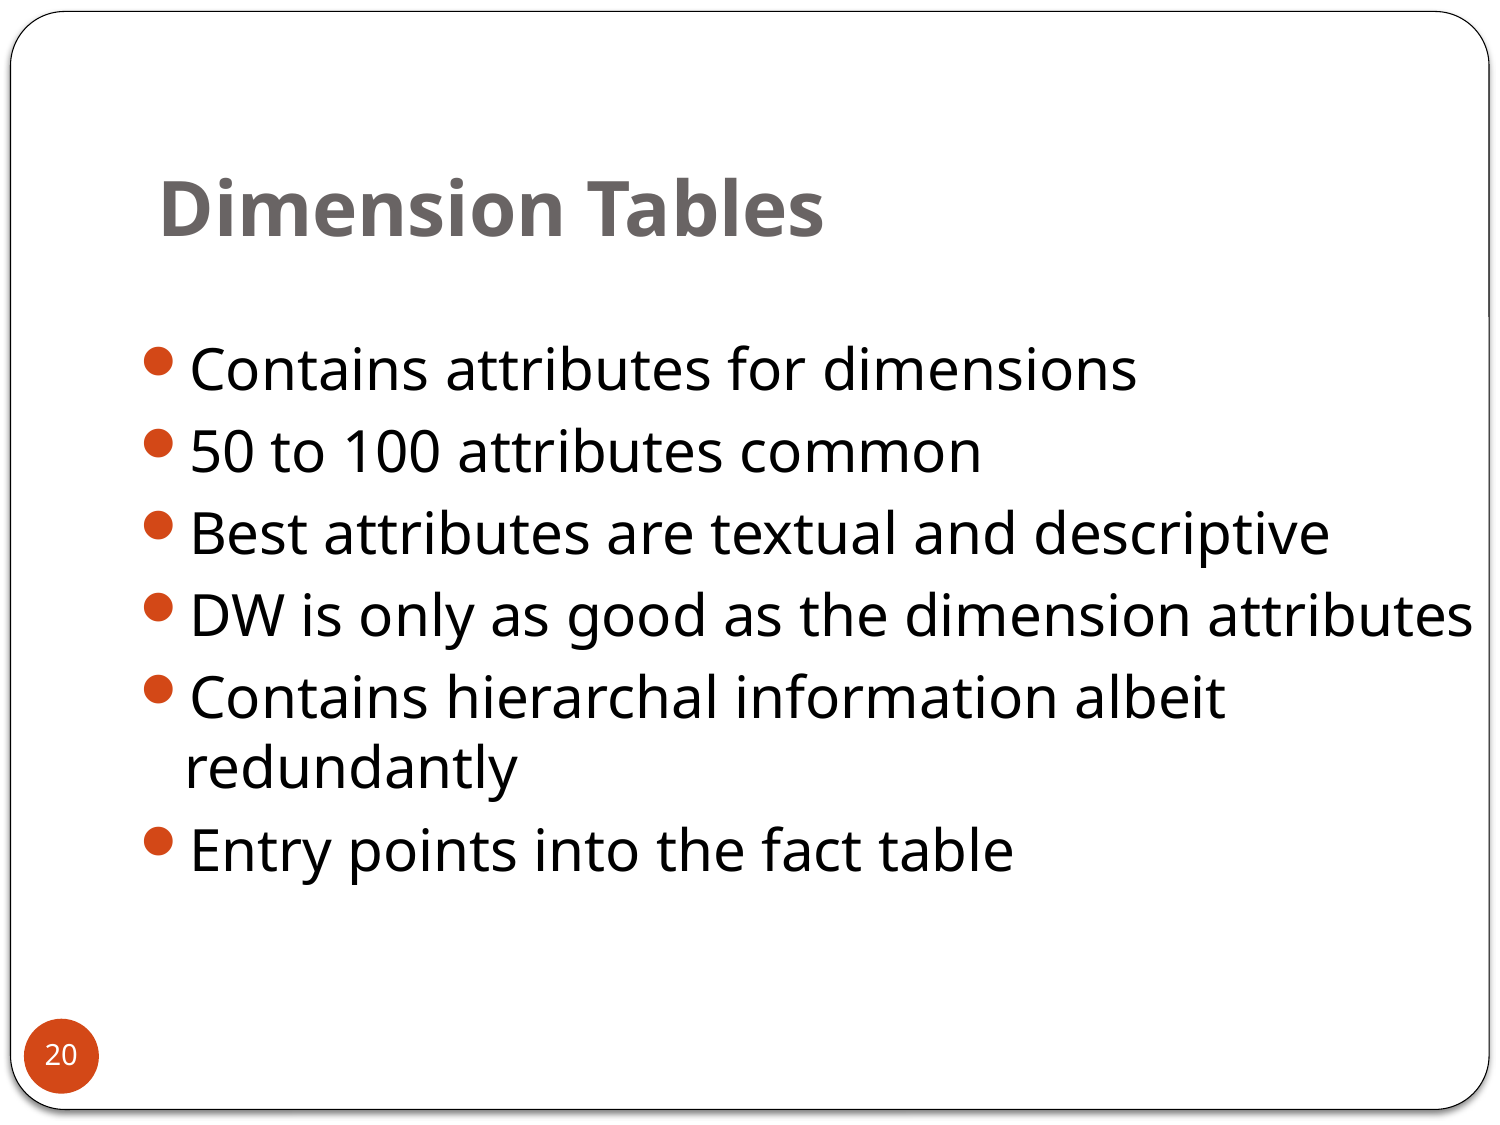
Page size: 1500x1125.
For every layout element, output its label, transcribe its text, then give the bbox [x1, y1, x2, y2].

title Dimension Tables [142, 151, 1482, 267]
list Contains attributes for dimensions 50 to 100 attributes common Best attributes are textual and descriptive DW is only as good as the dimension attributes Contains hierarchal information albeit redundantly Entry points into the fact table [125, 324, 1500, 1050]
slide_number 20 [23, 1018, 99, 1094]
